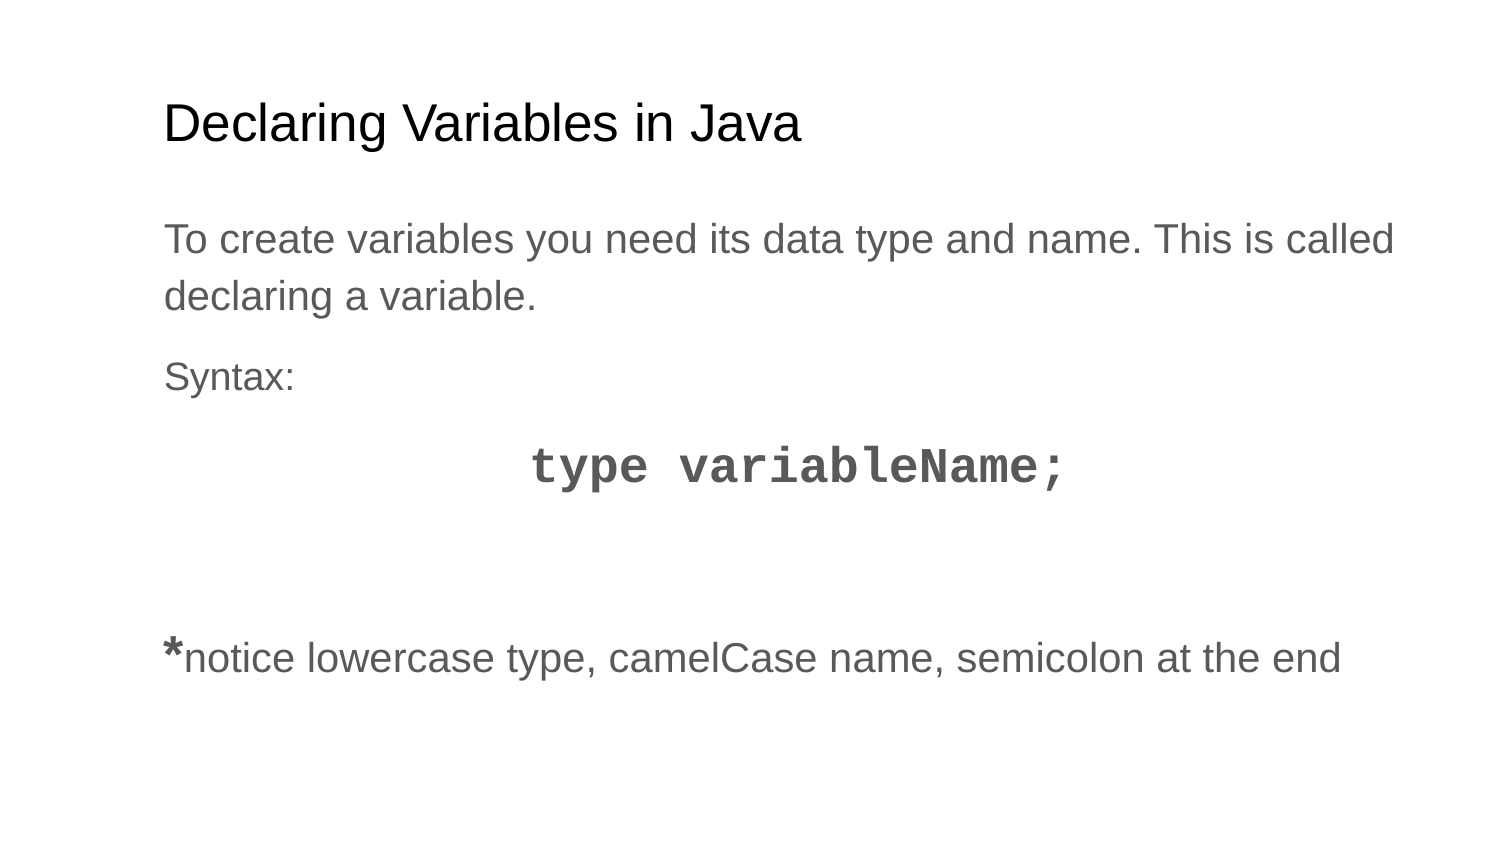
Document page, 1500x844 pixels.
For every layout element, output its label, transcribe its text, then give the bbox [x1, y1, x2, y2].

title Declaring Variables in Java [148, 72, 1449, 167]
list To create variables you need its data type and name. This is called declaring a variable. Syntax: type variableName; *notice lowercase type, camelCase name, semicolon at the end [148, 189, 1449, 831]
